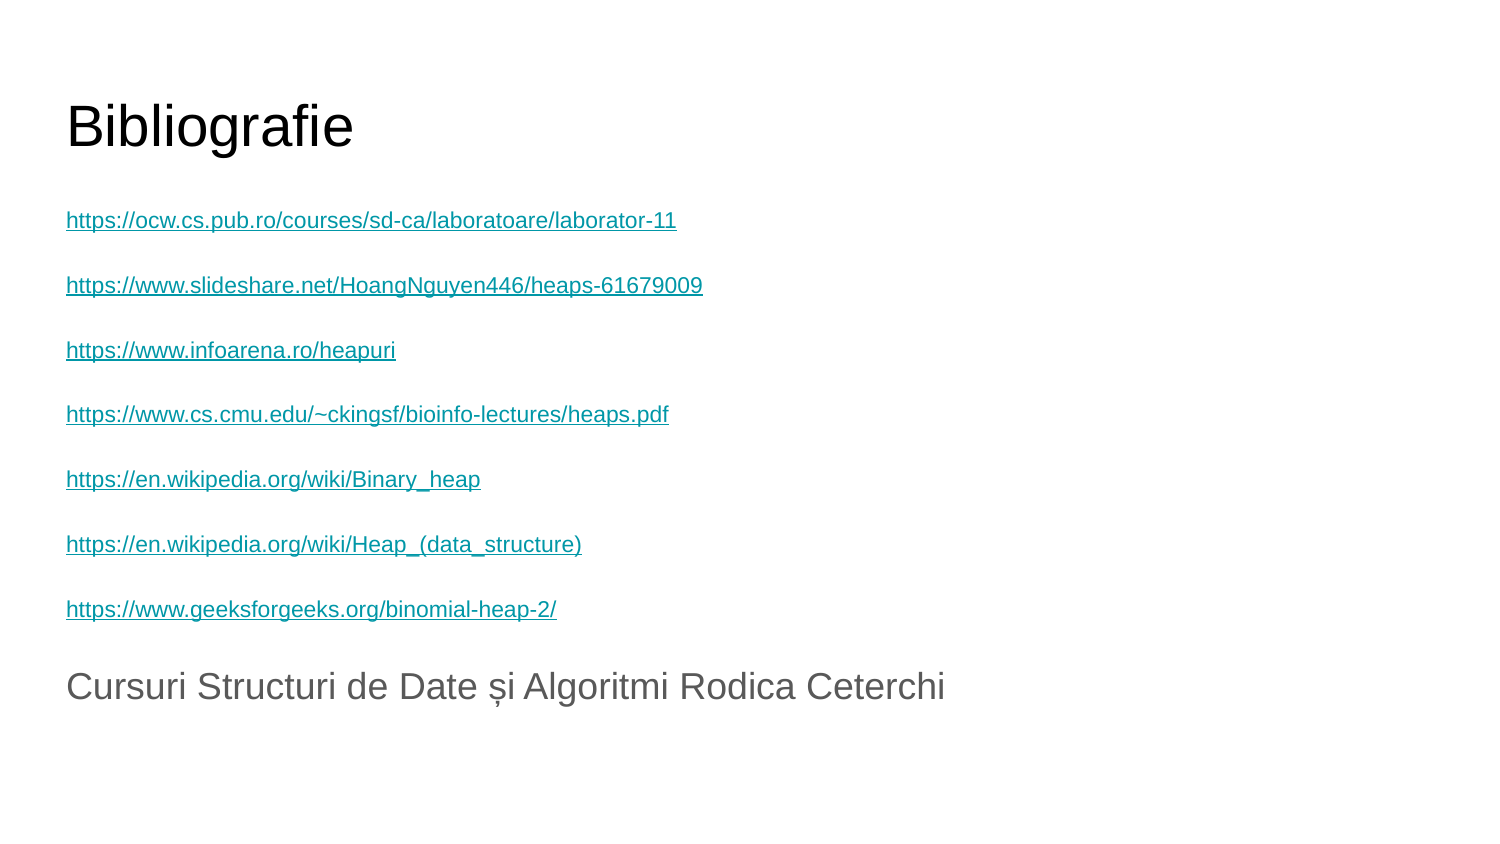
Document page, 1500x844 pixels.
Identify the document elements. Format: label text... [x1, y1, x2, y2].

list https://ocw.cs.pub.ro/courses/sd-ca/laboratoare/laborator-11 https://www.slideshare.net/HoangNguyen446/heaps-61679009 https://www.infoarena.ro/heapuri https://www.cs.cmu.edu/~ckingsf/bioinfo-lectures/heaps.pdf https://en.wikipedia.org/wiki/Binary_heap https://en.wikipedia.org/wiki/Heap_(data_structure) https://www.geeksforgeeks.org/binomial-heap-2/ Cursuri Structuri de Date și Algoritmi Rodica Ceterchi [51, 186, 1449, 747]
title Bibliografie [51, 72, 1449, 167]
